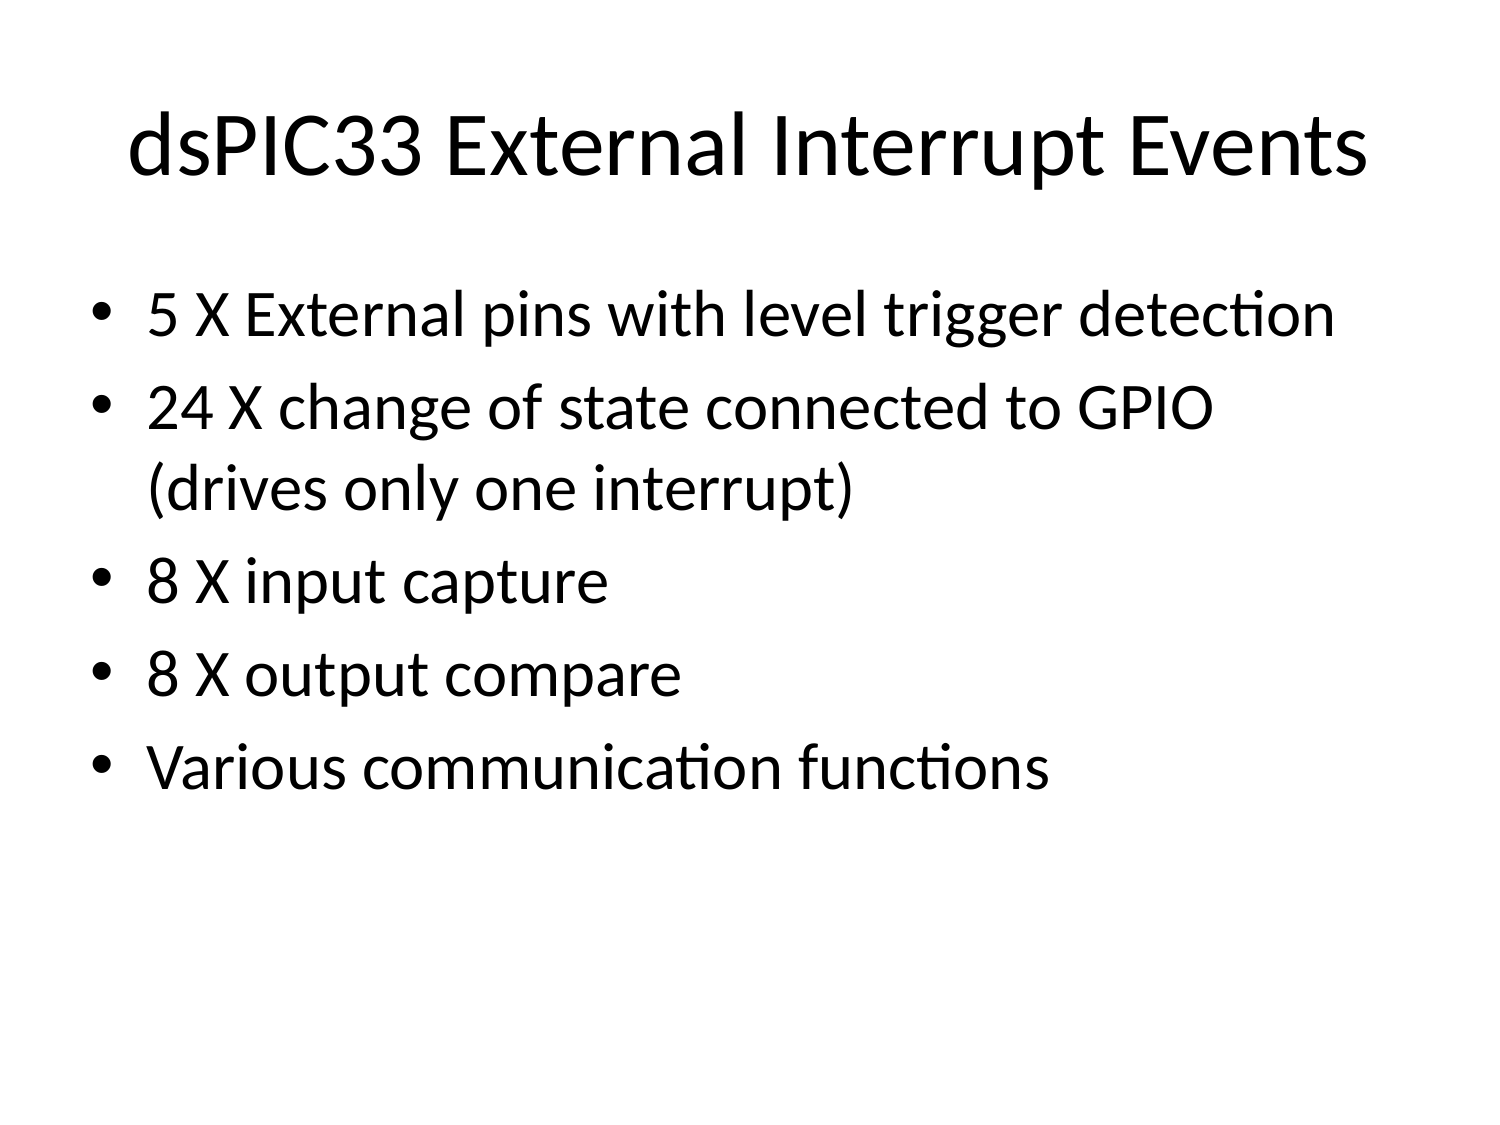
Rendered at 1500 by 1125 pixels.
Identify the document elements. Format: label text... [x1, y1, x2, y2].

title dsPIC33 External Interrupt Events [75, 45, 1425, 233]
list 5 X External pins with level trigger detection 24 X change of state connected to GPIO (drives only one interrupt) 8 X input capture 8 X output compare Various communication functions [75, 262, 1425, 1005]
